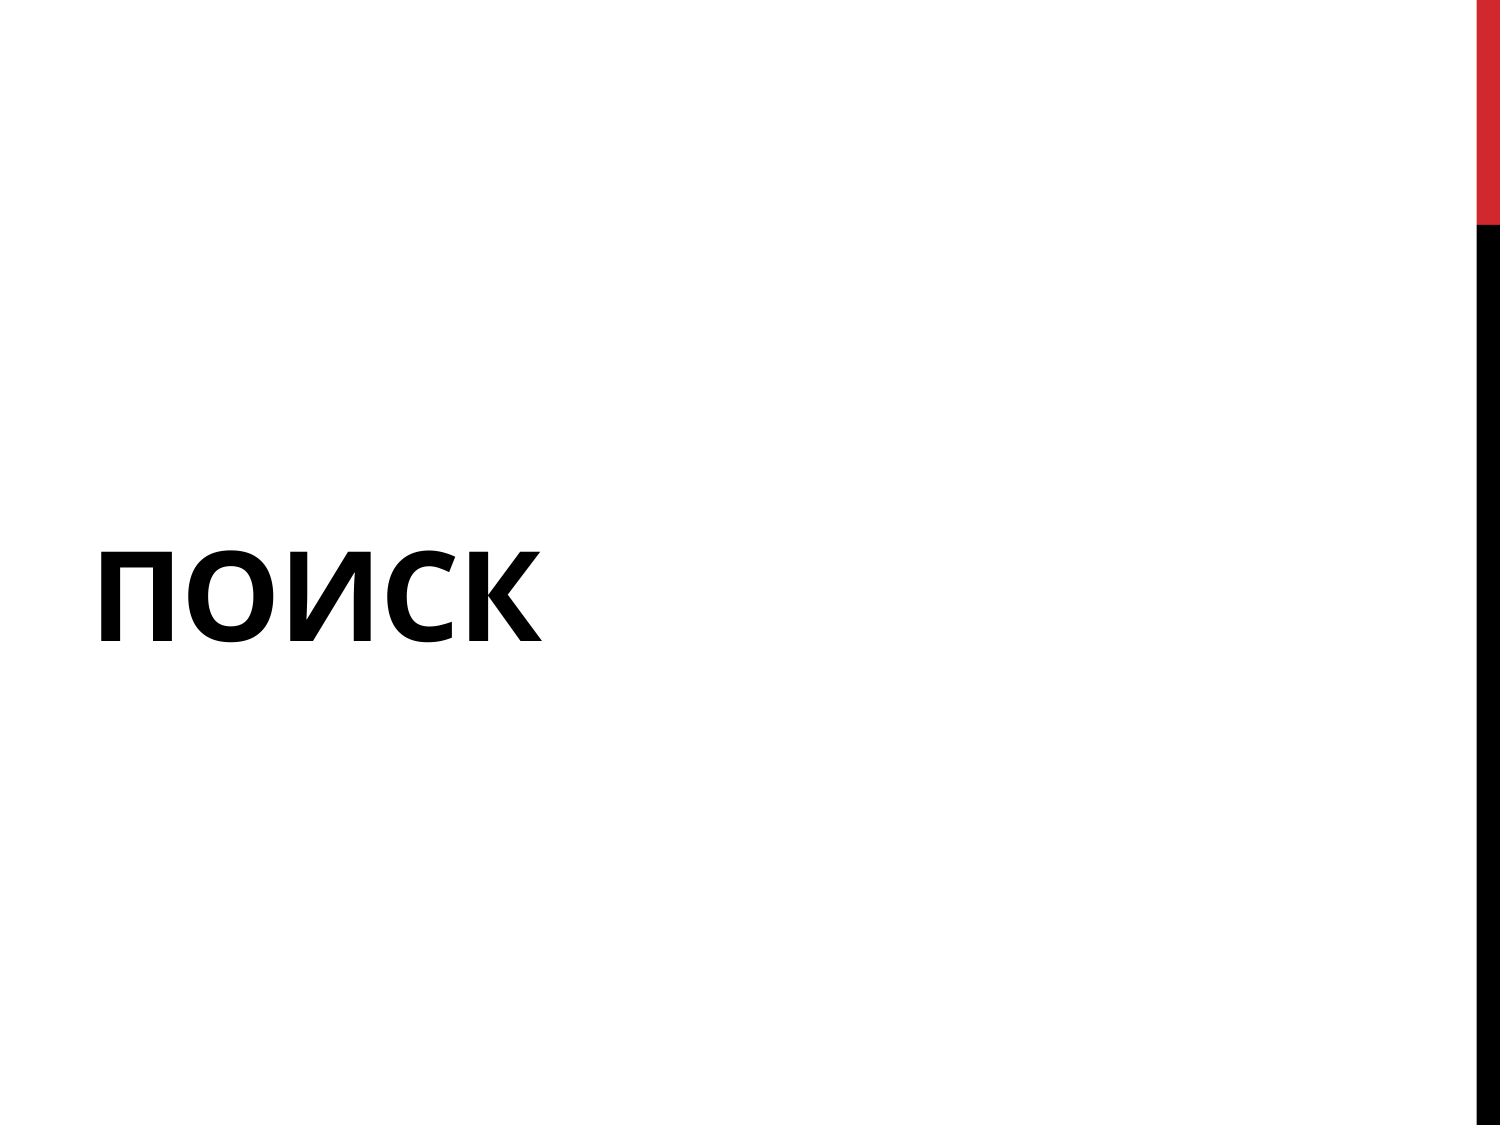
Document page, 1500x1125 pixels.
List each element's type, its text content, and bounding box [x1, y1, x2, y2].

title Поиск [75, 237, 1350, 947]
